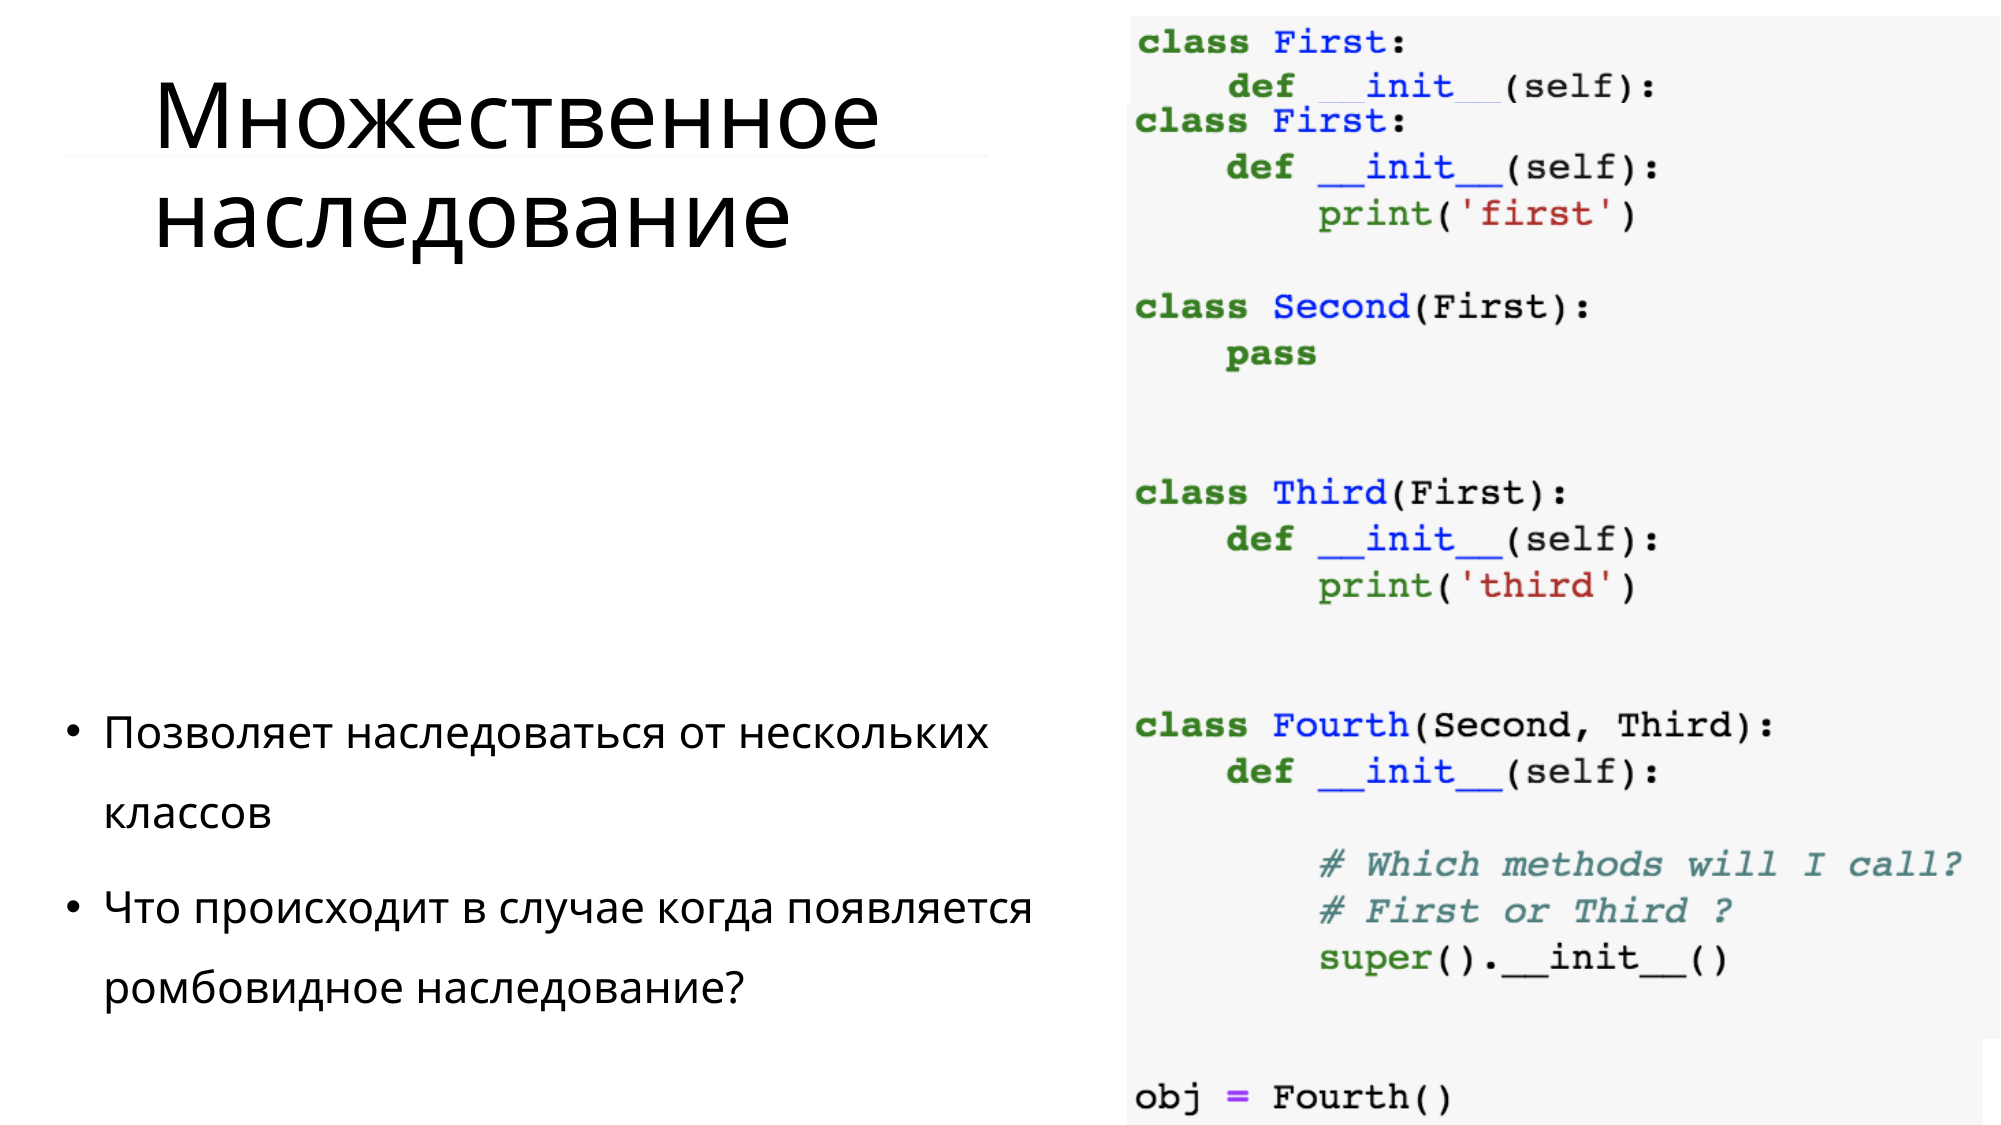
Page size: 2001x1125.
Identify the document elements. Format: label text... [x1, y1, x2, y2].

list Позволяет наследоваться от нескольких классов Что происходит в случае когда появляется ромбовидное наследование? [50, 669, 1064, 996]
title Множественное наследование [137, 59, 1130, 278]
picture [1127, 16, 2000, 1125]
